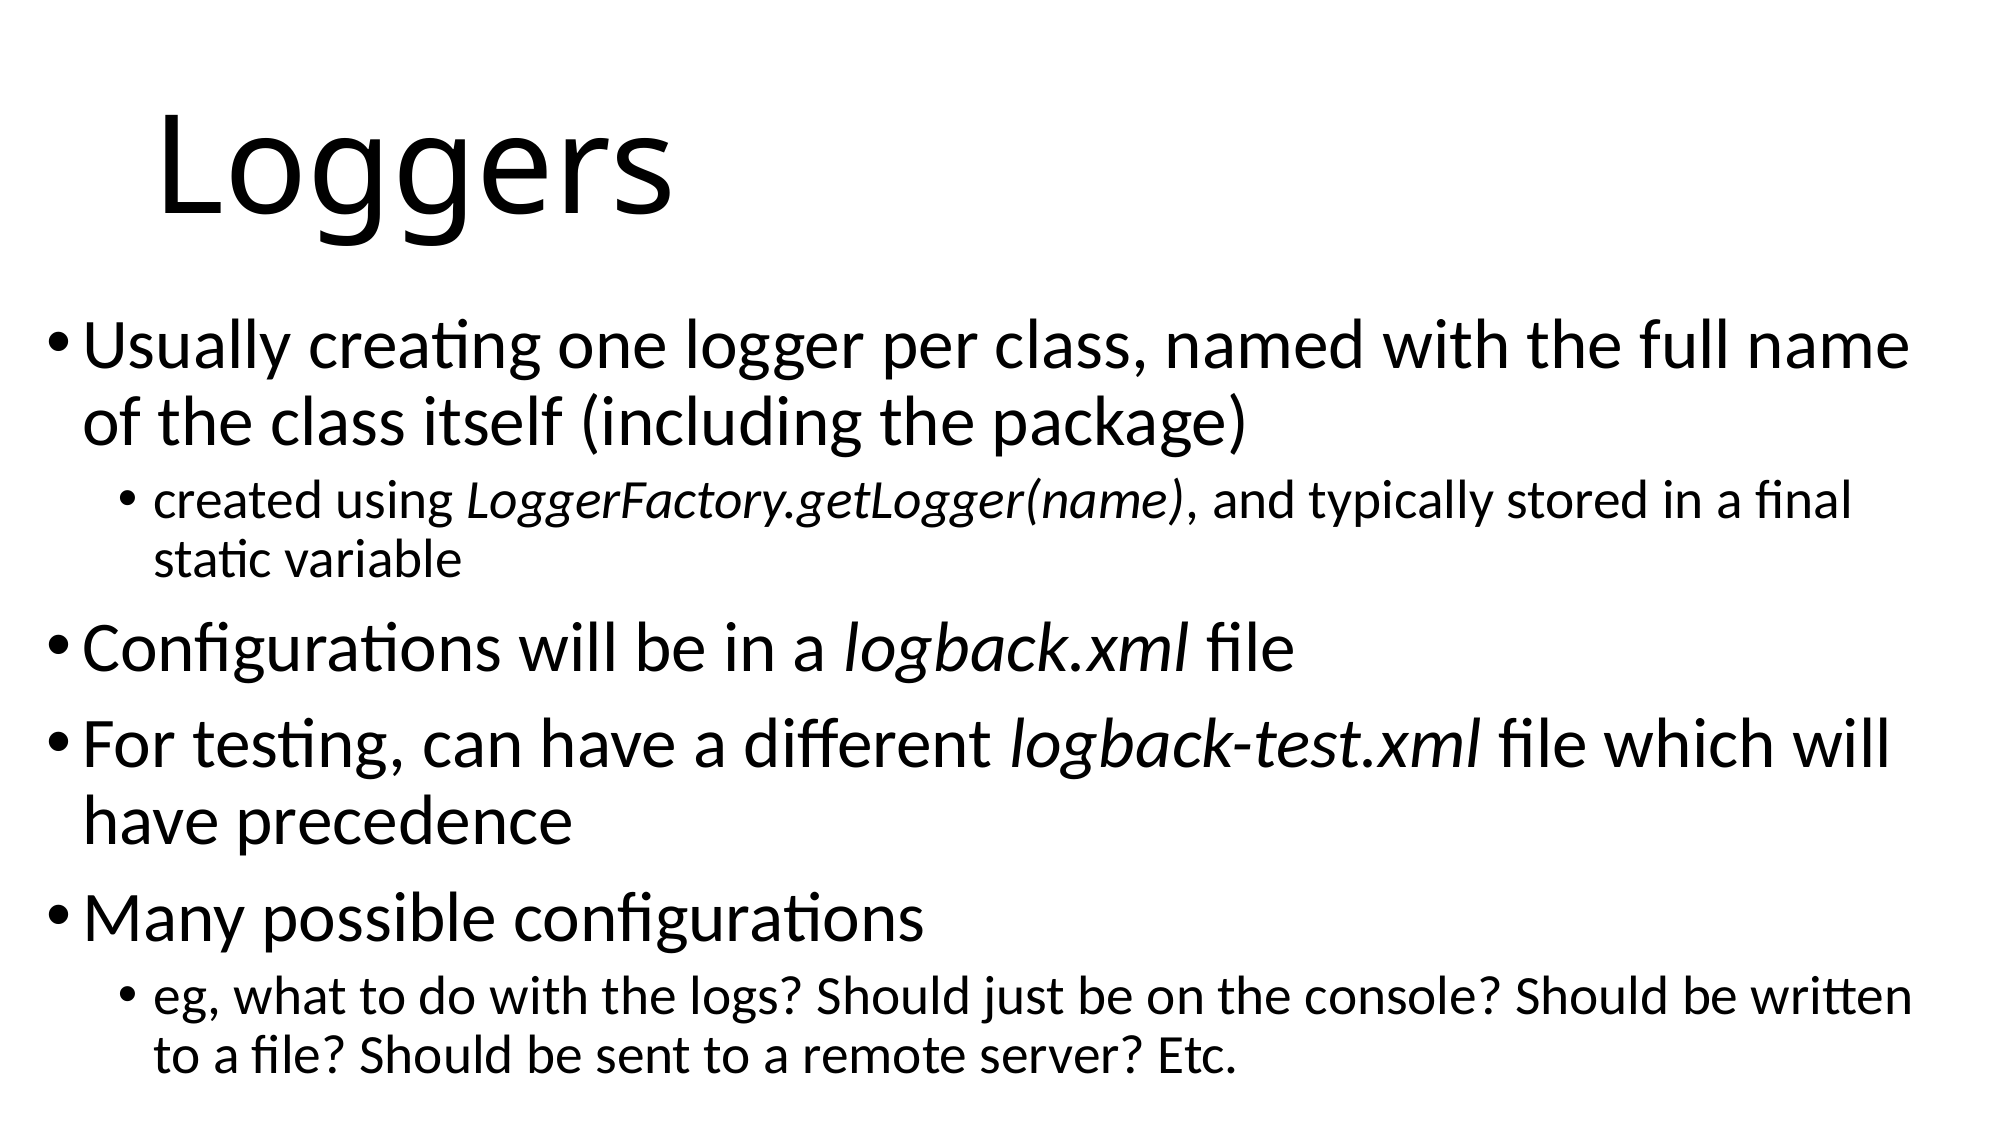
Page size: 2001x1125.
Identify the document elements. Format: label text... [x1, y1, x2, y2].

list Usually creating one logger per class, named with the full name of the class itself (including the package) created using LoggerFactory.getLogger(name), and typically stored in a final static variable Configurations will be in a logback.xml file For testing, can have a different logback-test.xml file which will have precedence Many possible configurations eg, what to do with the logs? Should just be on the console? Should be written to a file? Should be sent to a remote server? Etc. [31, 299, 1963, 1101]
title Loggers [137, 59, 1863, 278]
